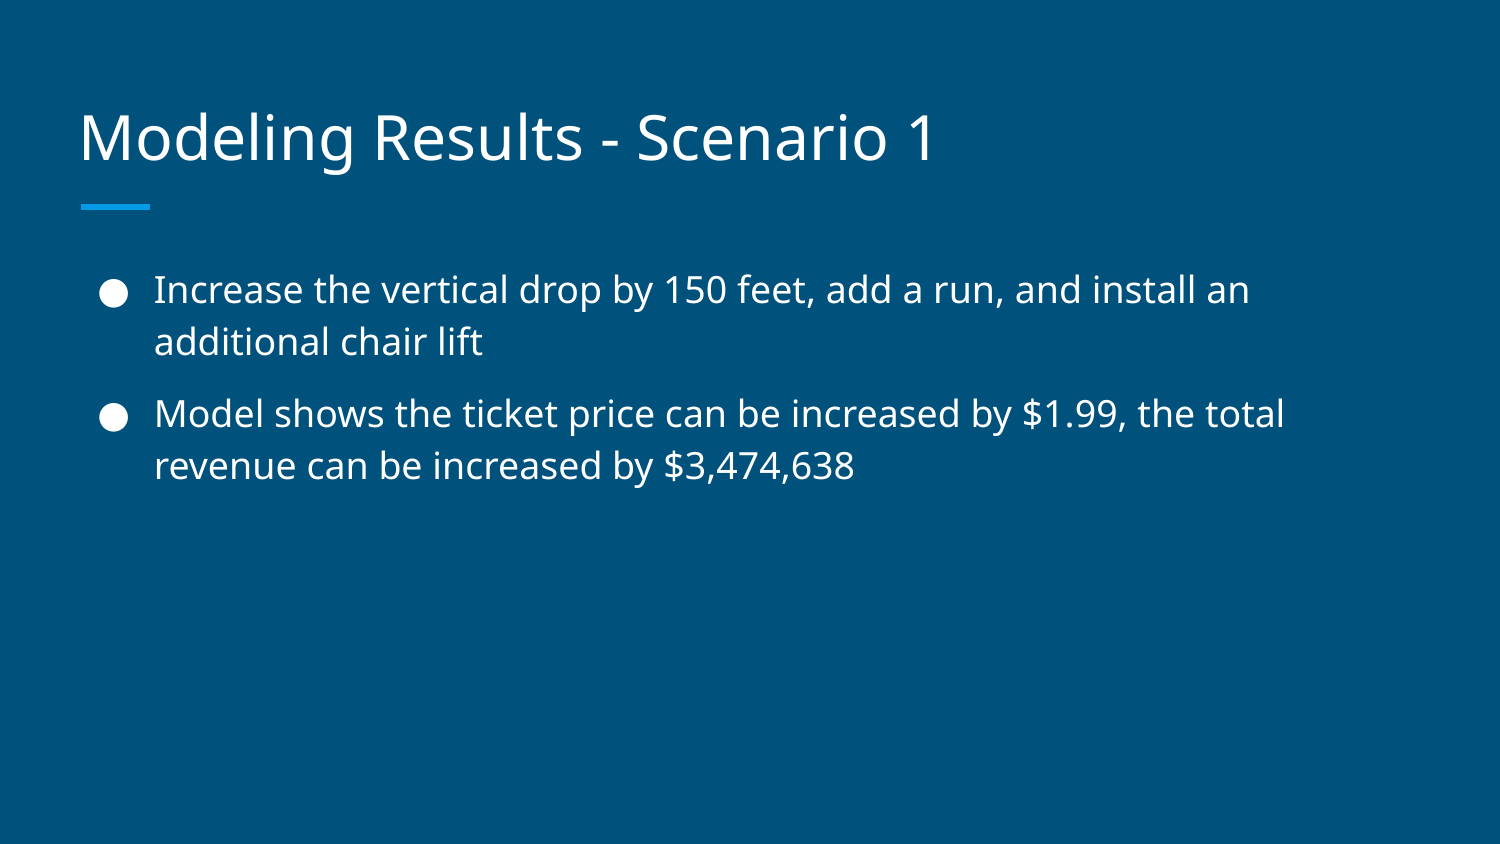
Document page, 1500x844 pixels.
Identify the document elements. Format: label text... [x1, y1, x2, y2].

title Modeling Results - Scenario 1 [63, 75, 1437, 188]
list Increase the vertical drop by 150 feet, add a run, and install an additional chair lift Model shows the ticket price can be increased by $1.99, the total revenue can be increased by $3,474,638 [63, 244, 1354, 750]
